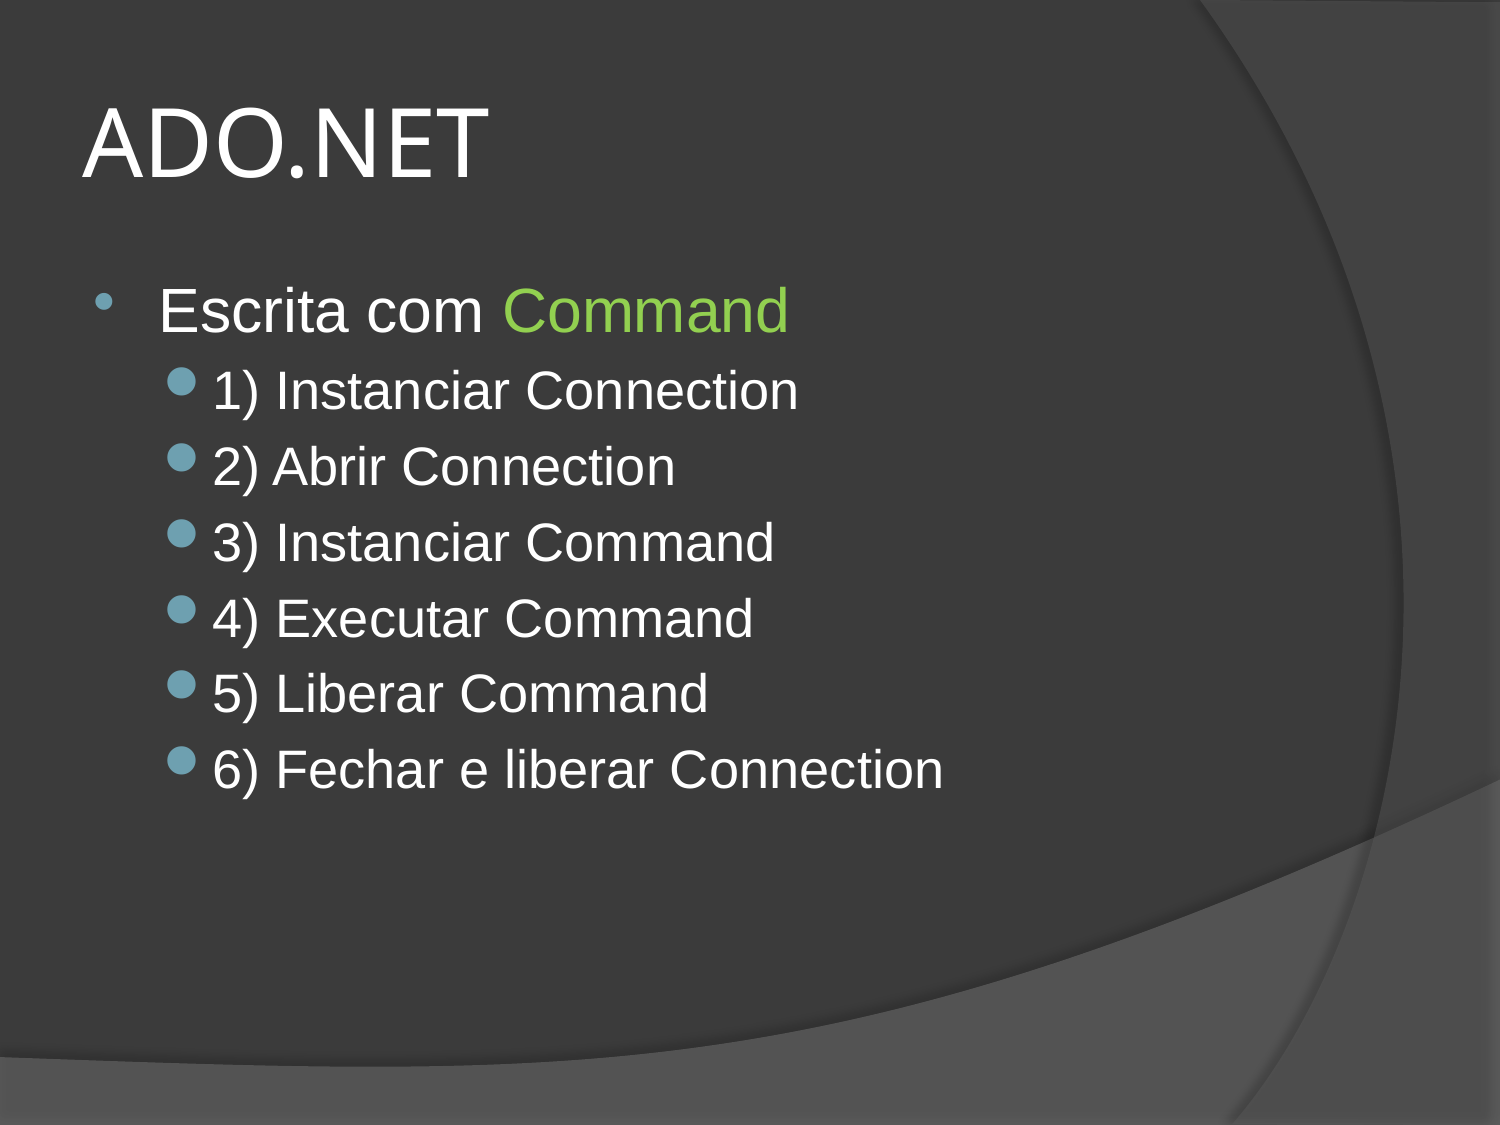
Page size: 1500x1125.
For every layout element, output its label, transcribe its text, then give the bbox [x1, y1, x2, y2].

title ADO.NET [75, 45, 1300, 233]
list Escrita com Command 1) Instanciar Connection 2) Abrir Connection 3) Instanciar Command 4) Executar Command 5) Liberar Command 6) Fechar e liberar Connection [75, 262, 1300, 1005]
